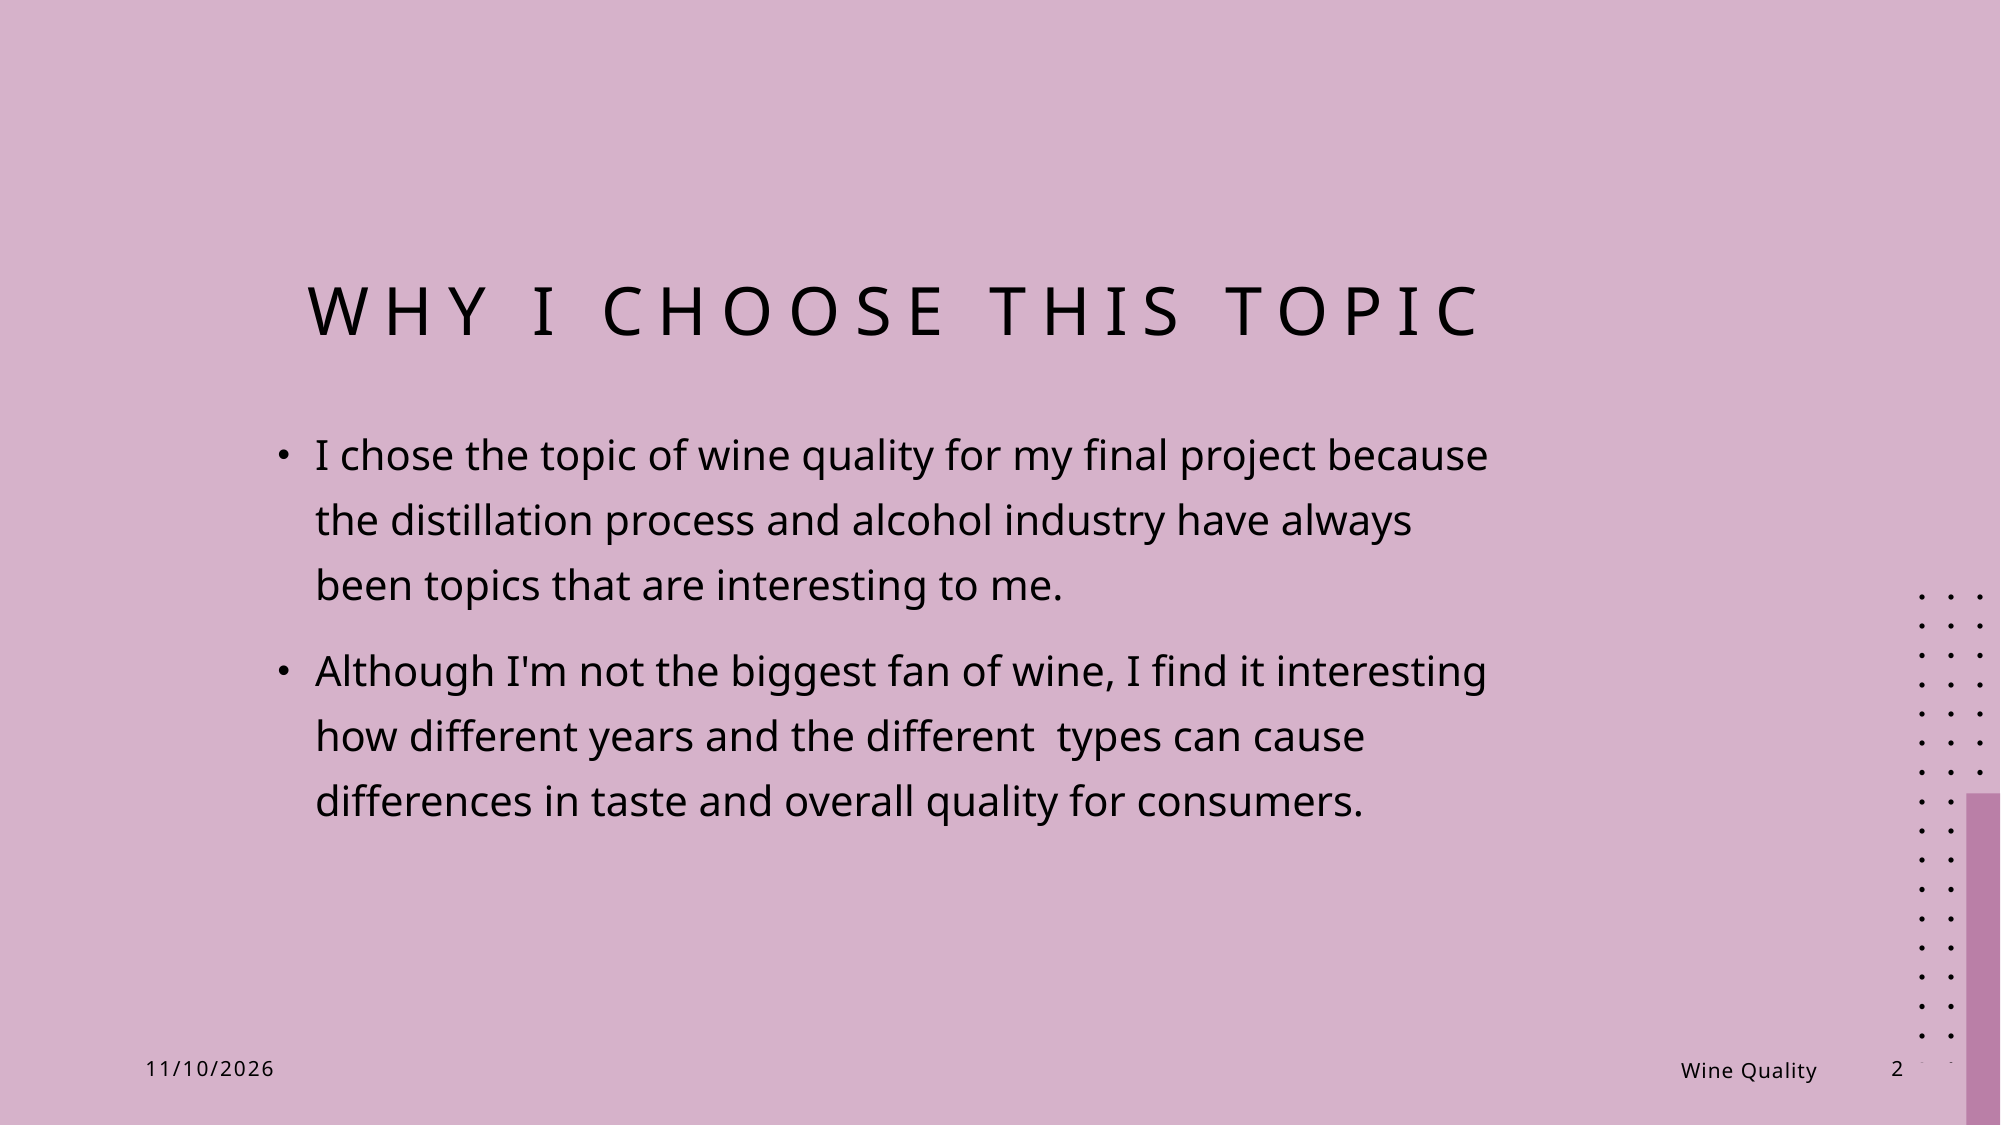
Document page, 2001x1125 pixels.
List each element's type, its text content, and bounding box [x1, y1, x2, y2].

list I chose the topic of wine quality for my final project because the distillation process and alcohol industry have always been topics that are interesting to me. Although I'm not the biggest fan of wine, I find it interesting how different years and the different types can cause differences in taste and overall quality for consumers. [262, 406, 1516, 1000]
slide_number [130, 1040, 581, 1101]
slide_number 2 [1831, 1040, 1919, 1101]
picture [1907, 582, 1994, 1064]
footer Wine Quality [1262, 1040, 1831, 1101]
title Why I Choose this topic [262, 114, 1516, 356]
